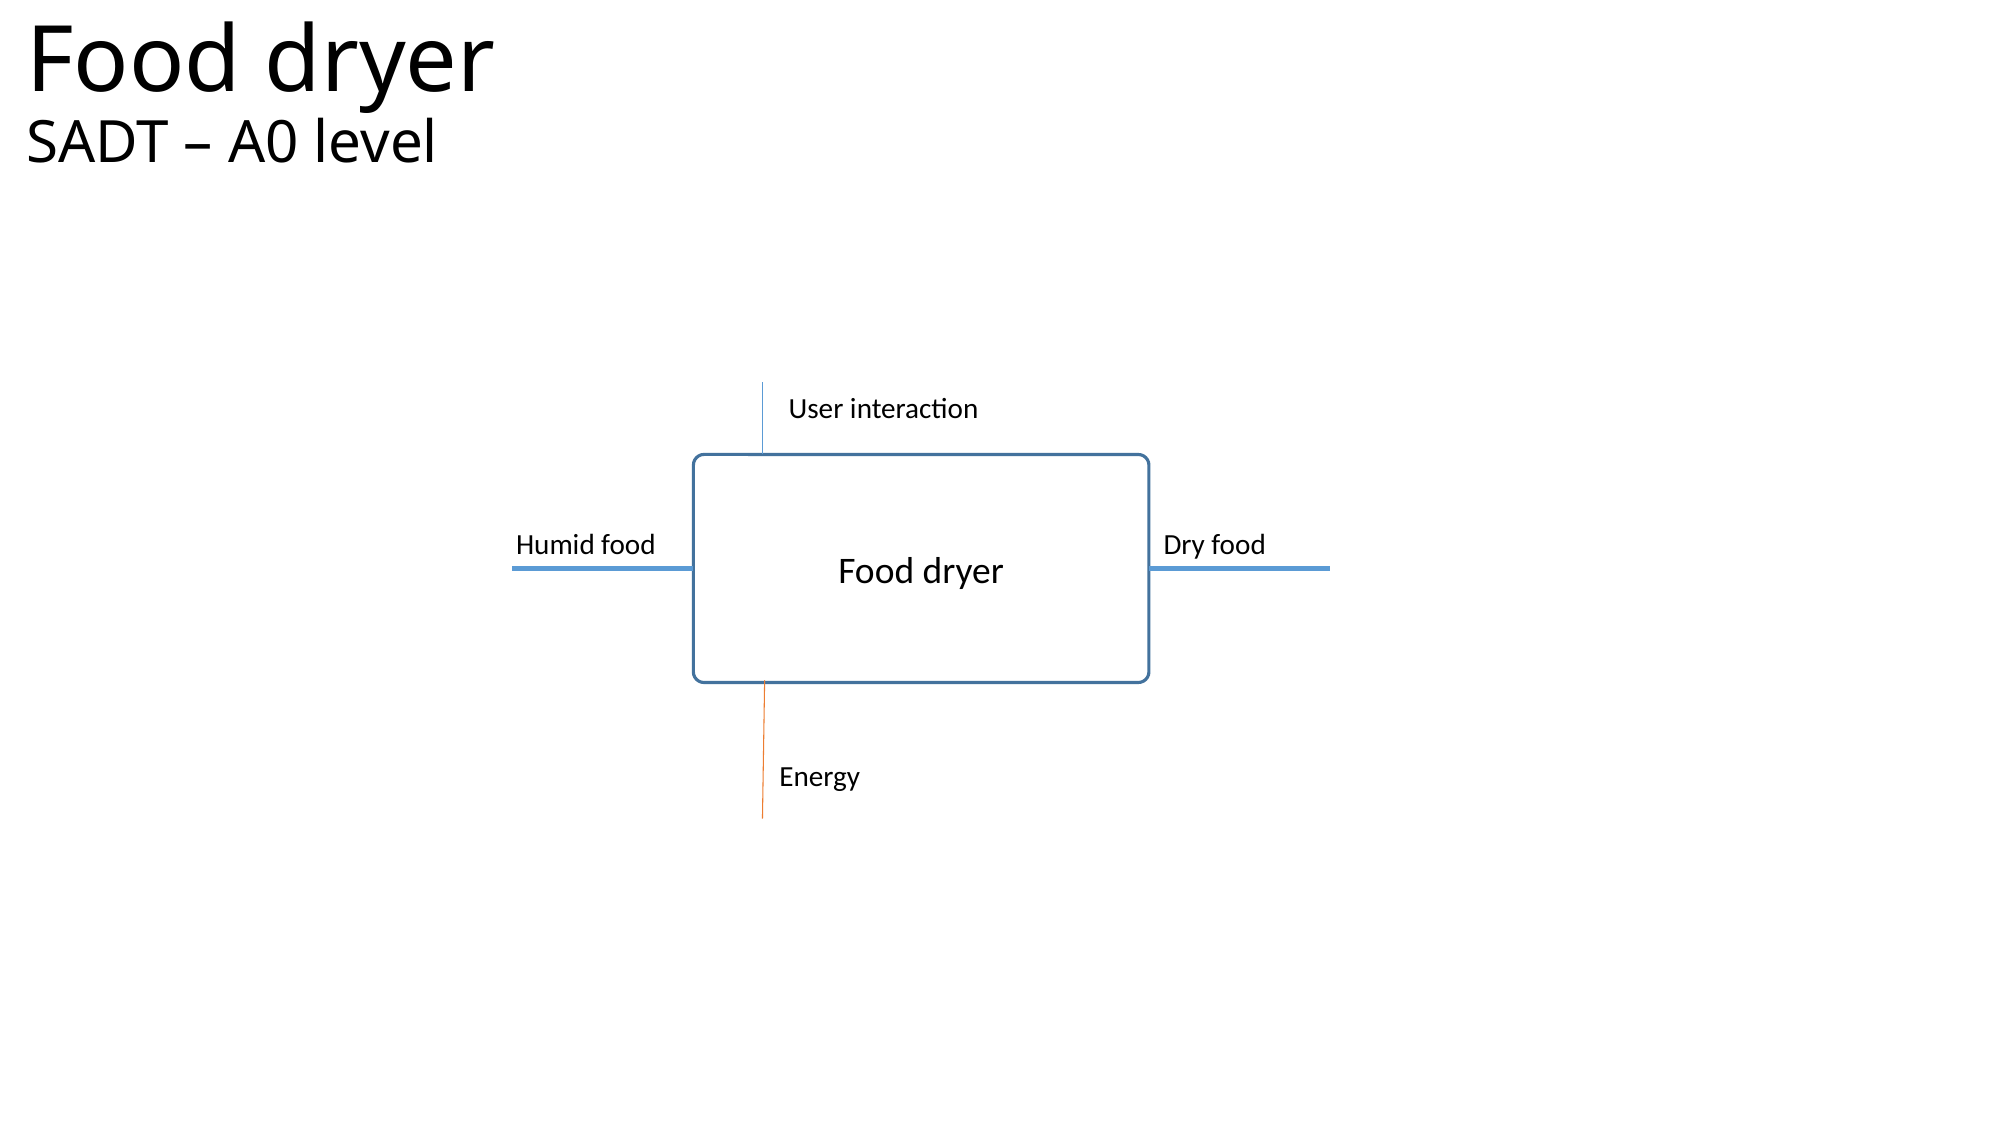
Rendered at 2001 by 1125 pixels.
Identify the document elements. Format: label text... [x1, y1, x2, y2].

text_box Humid food [501, 517, 694, 568]
text_box Dry food [1148, 517, 1341, 568]
text_box User interaction [773, 382, 1040, 432]
text_box Food dryer SADT – A0 level [11, 11, 1737, 183]
text_box Food dryer [692, 453, 1150, 684]
text_box Energy [765, 749, 880, 800]
